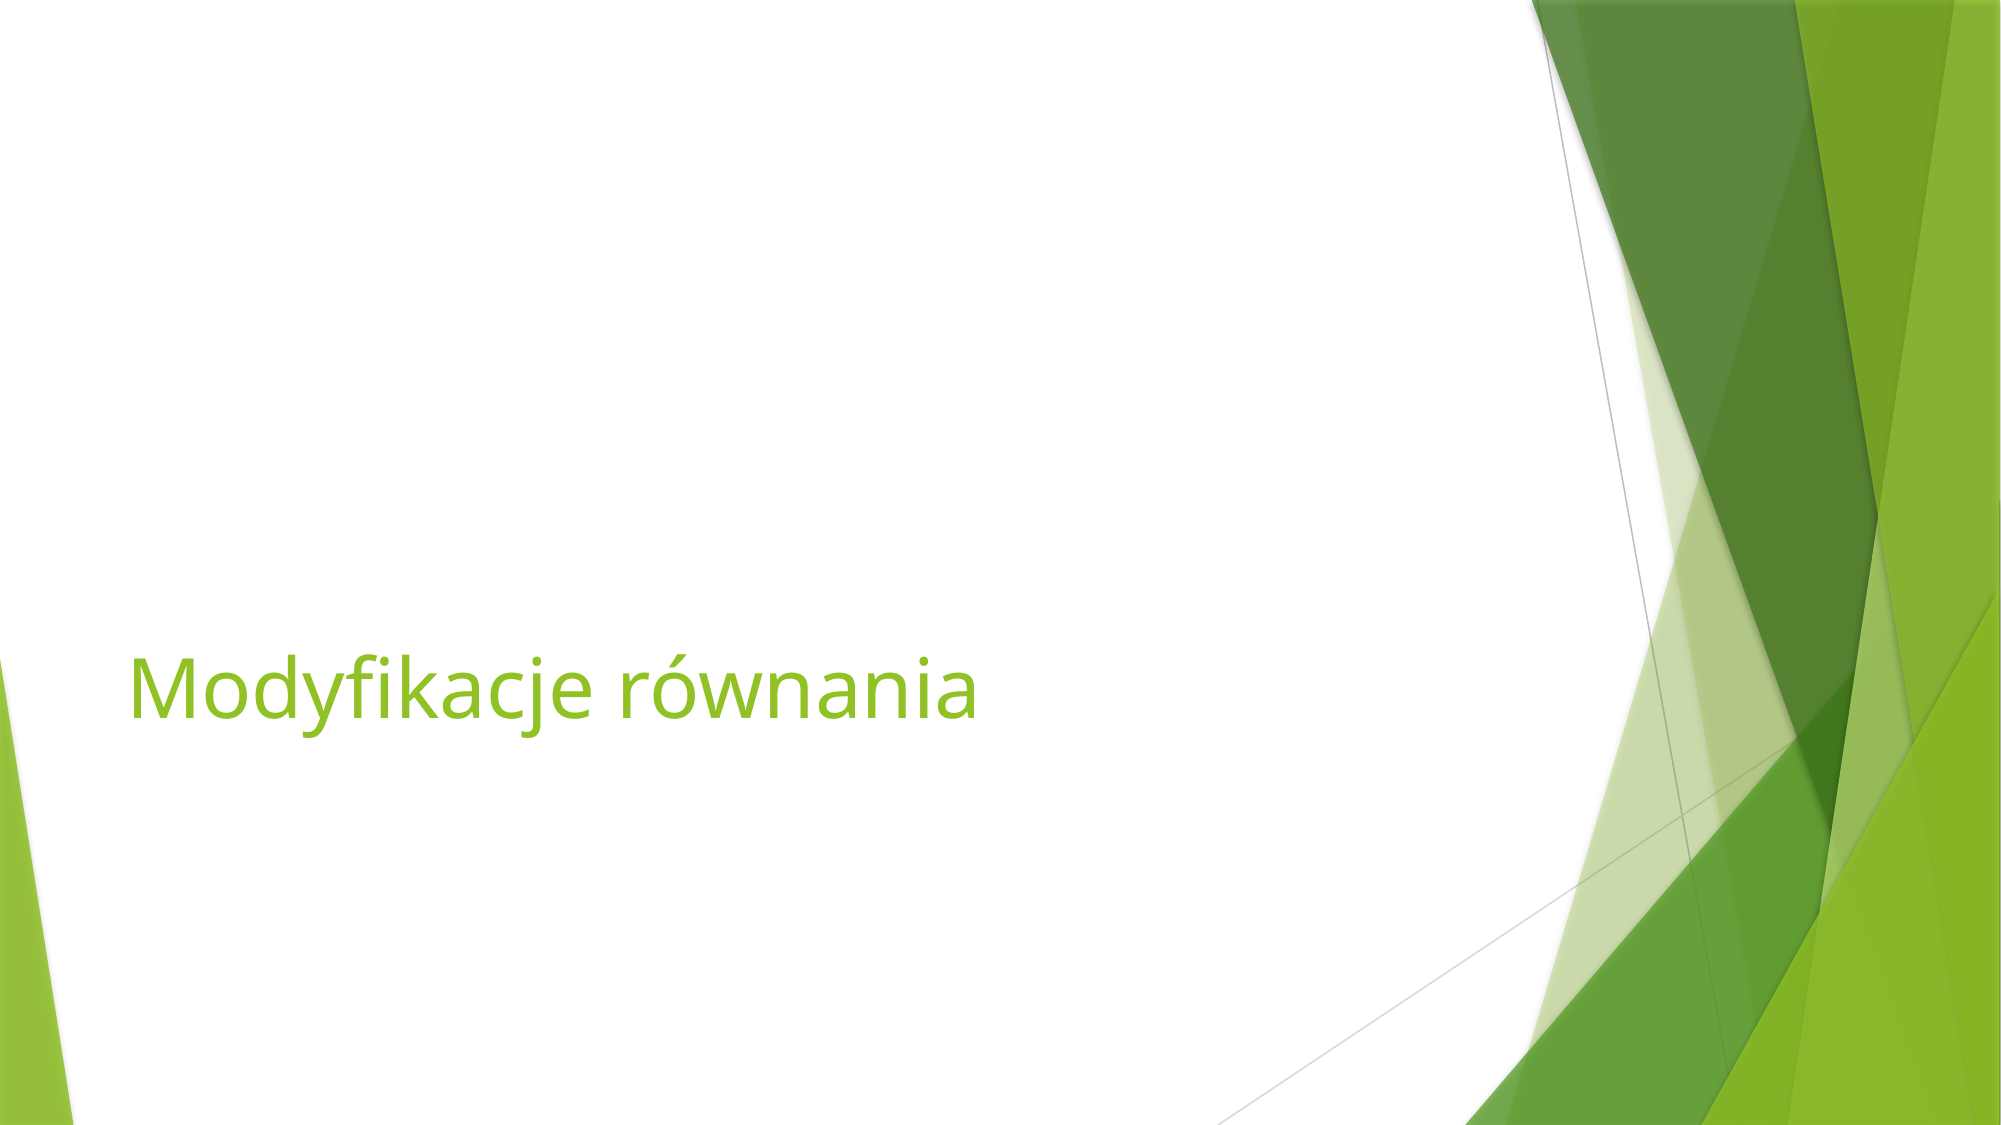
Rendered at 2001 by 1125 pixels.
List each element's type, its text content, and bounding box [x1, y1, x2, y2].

title Modyfikacje równania [111, 443, 1522, 743]
